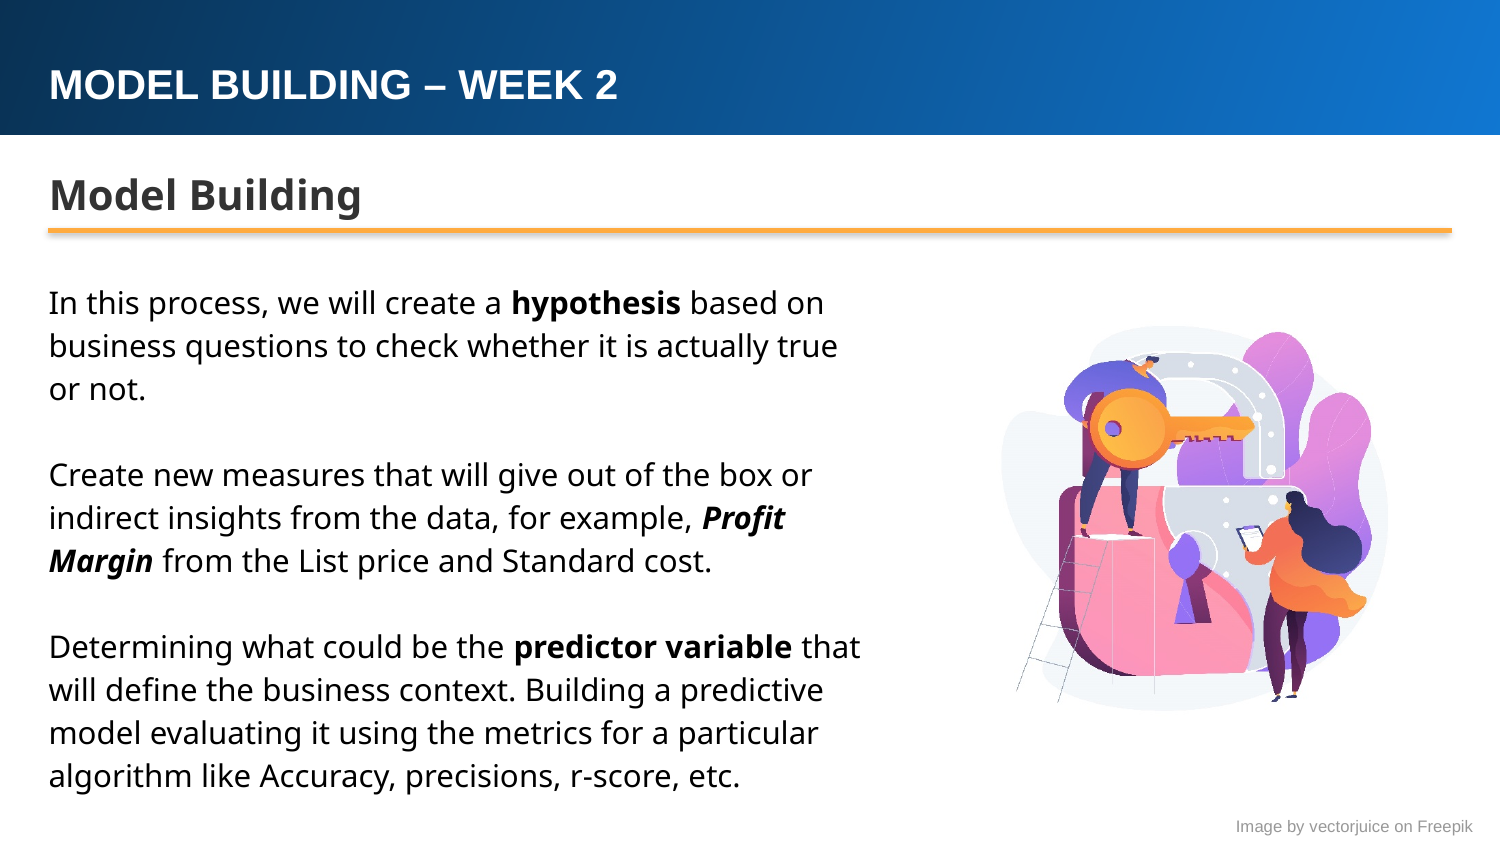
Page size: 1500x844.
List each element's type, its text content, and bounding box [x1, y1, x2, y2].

text_box In this process, we will create a hypothesis based on business questions to check whether it is actually true or not. Create new measures that will give out of the box or indirect insights from the data, for example, Profit Margin from the List price and Standard cost. Determining what could be the predictor variable that will define the business context. Building a predictive model evaluating it using the metrics for a particular algorithm like Accuracy, precisions, r-score, etc. [33, 262, 891, 809]
text_box MODEL BUILDING – WEEK 2 [33, 43, 1439, 124]
text_box Image by vectorjuice on Freepik [1228, 808, 1500, 844]
text_box [0, 0, 1500, 135]
picture [936, 262, 1453, 778]
text_box Model Building [33, 145, 1439, 234]
